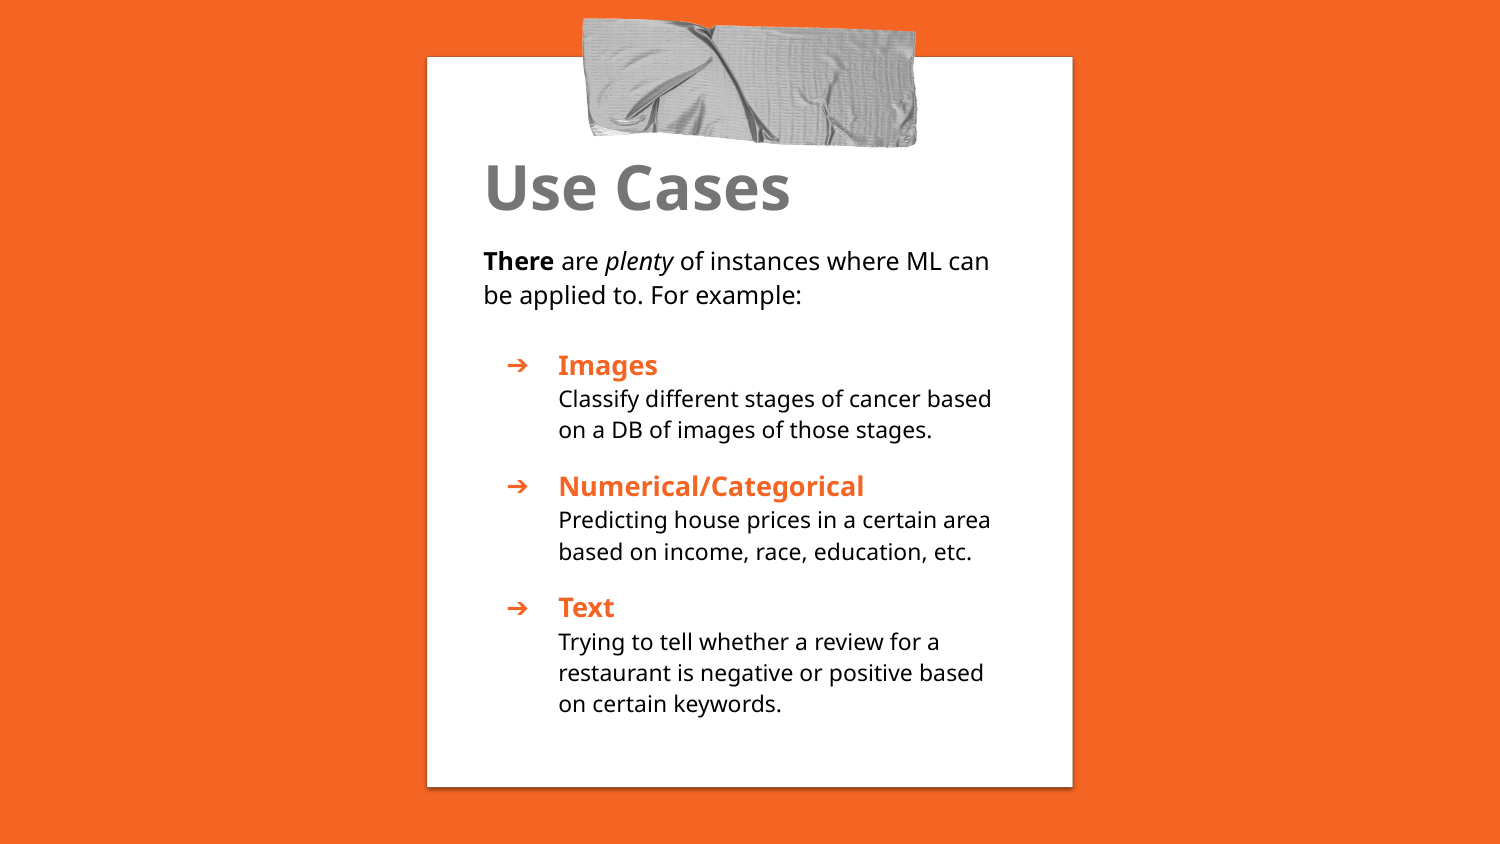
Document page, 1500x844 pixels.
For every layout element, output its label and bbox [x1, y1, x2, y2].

picture [400, 16, 1100, 818]
